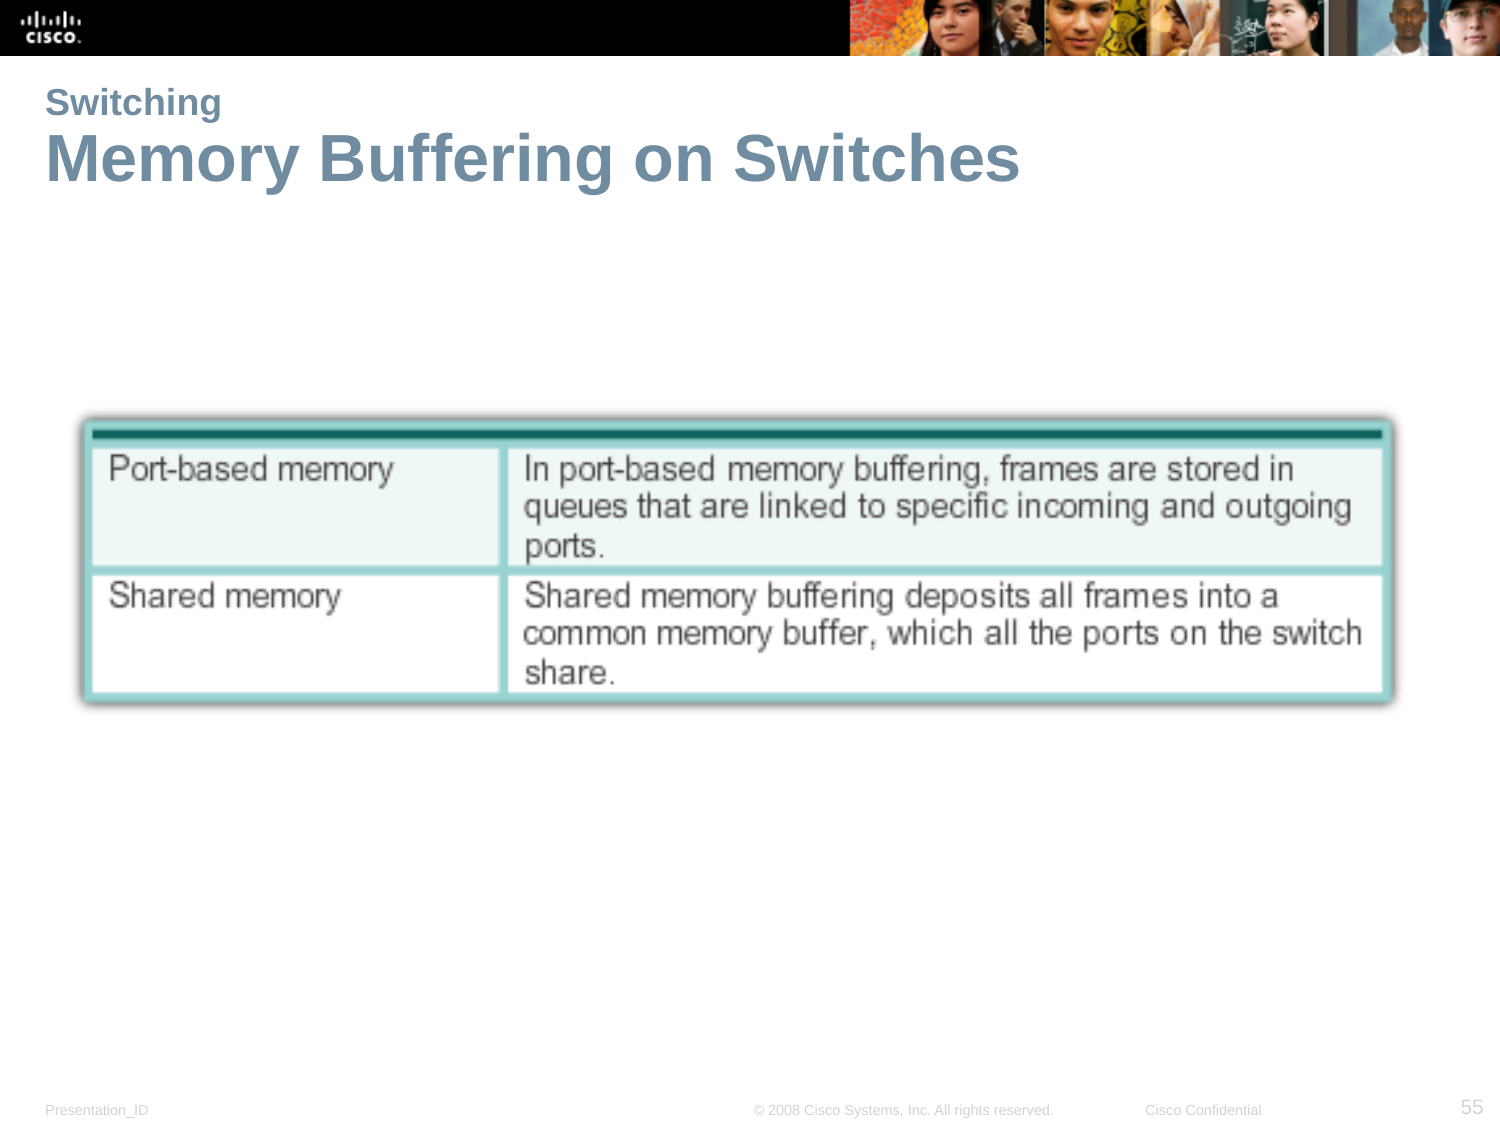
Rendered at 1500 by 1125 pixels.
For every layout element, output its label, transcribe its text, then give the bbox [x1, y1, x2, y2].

title Switching Memory Buffering on Switches [31, 64, 1471, 203]
picture [0, 0, 1500, 56]
picture [38, 389, 1422, 759]
